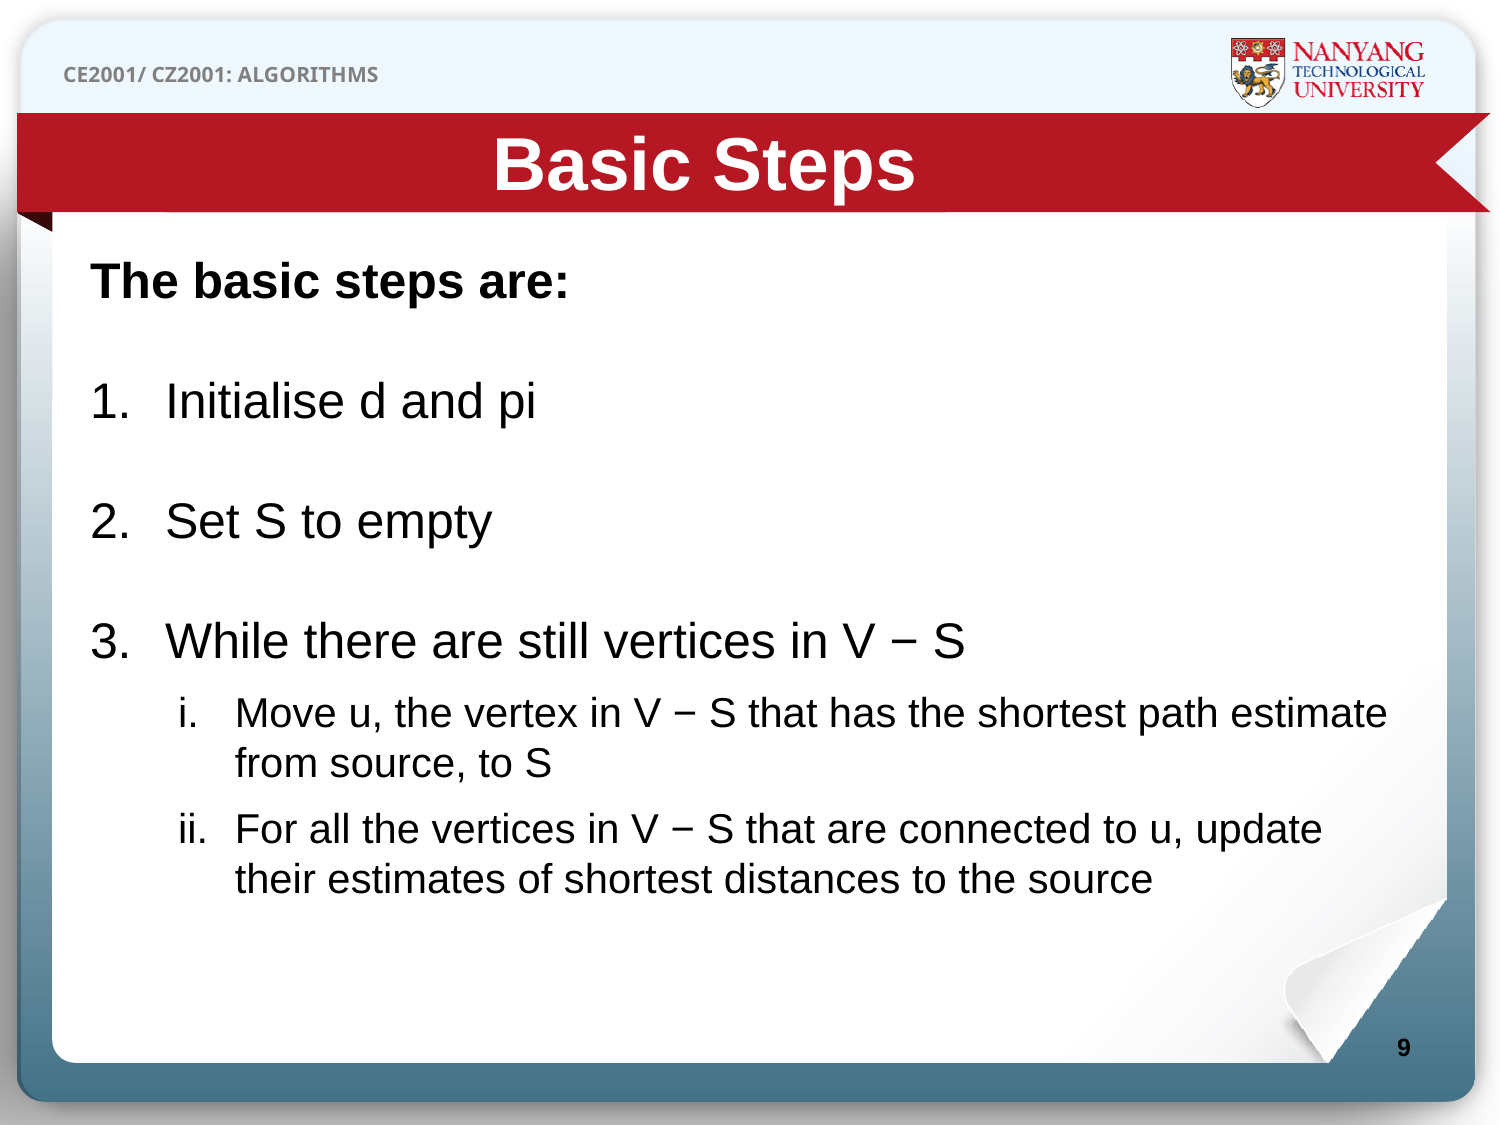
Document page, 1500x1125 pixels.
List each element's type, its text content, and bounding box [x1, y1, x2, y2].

list The basic steps are: Initialise d and pi Set S to empty While there are still vertices in V − S Move u, the vertex in V − S that has the shortest path estimate from source, to S For all the vertices in V − S that are connected to u, update their estimates of shortest distances to the source [75, 241, 1425, 908]
list Basic Steps [55, 119, 1355, 201]
picture [0, 0, 1500, 1125]
